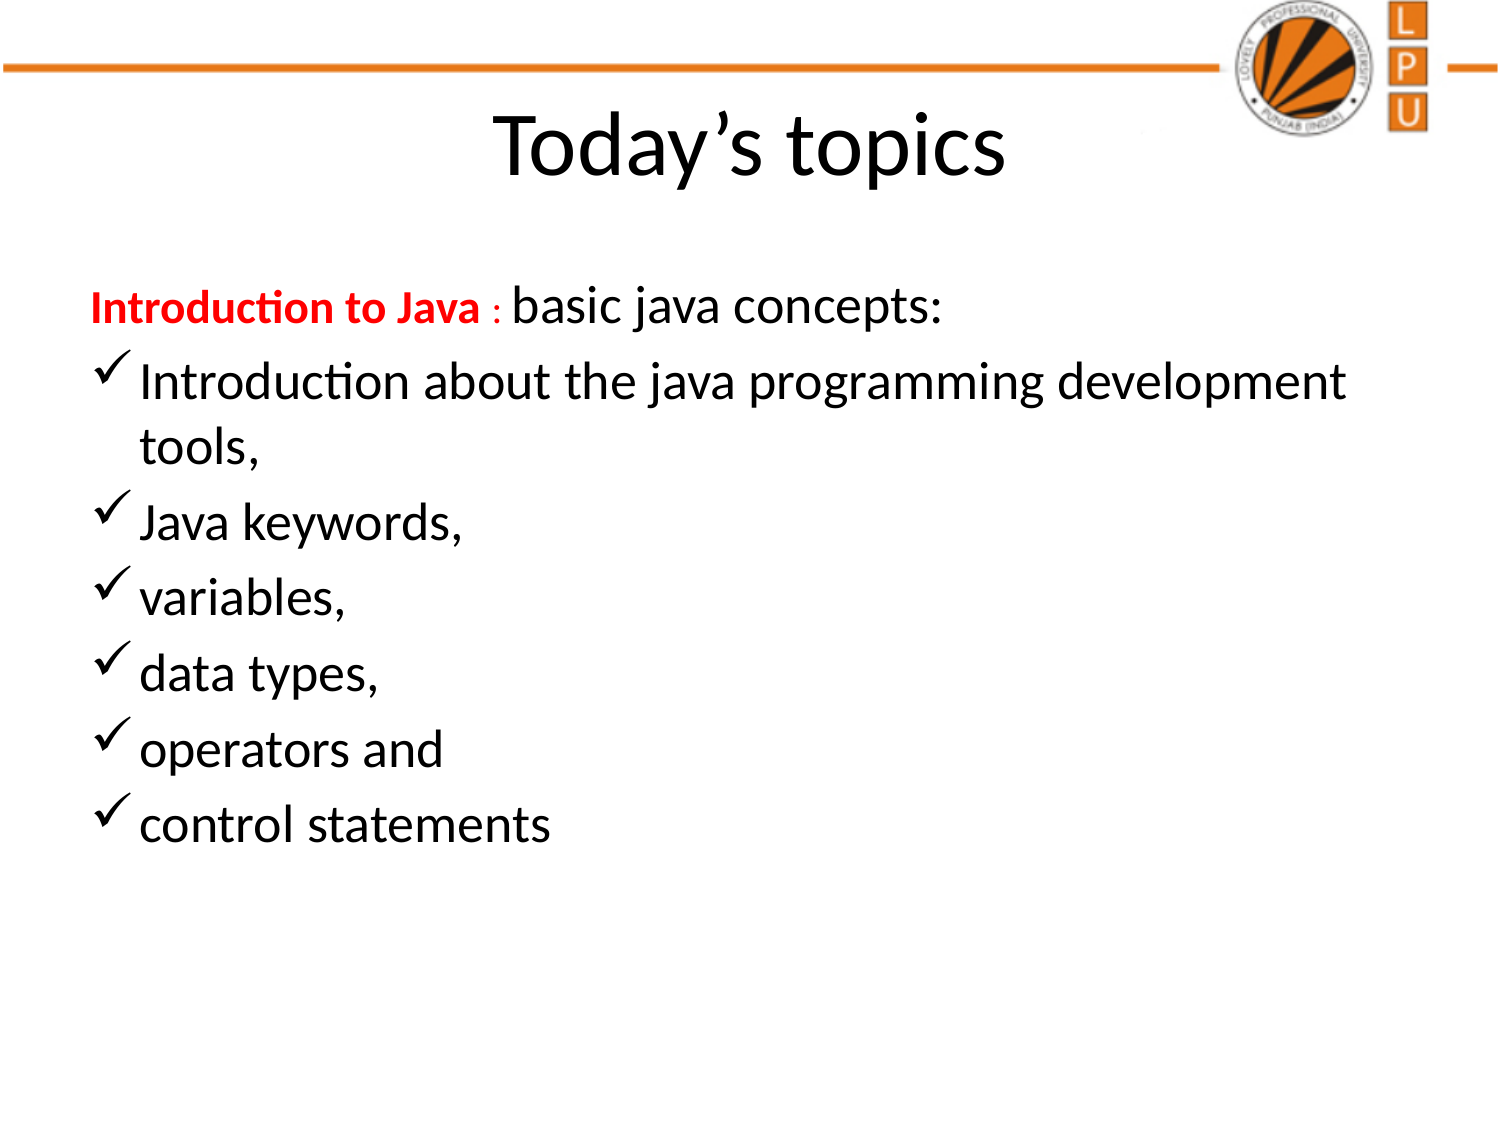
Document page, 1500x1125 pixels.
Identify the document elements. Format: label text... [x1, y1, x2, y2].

picture [3, 0, 1500, 155]
title Today’s topics [75, 45, 1425, 233]
list Introduction to Java : basic java concepts: Introduction about the java programming development tools, Java keywords, variables, data types, operators and control statements [75, 262, 1425, 1005]
